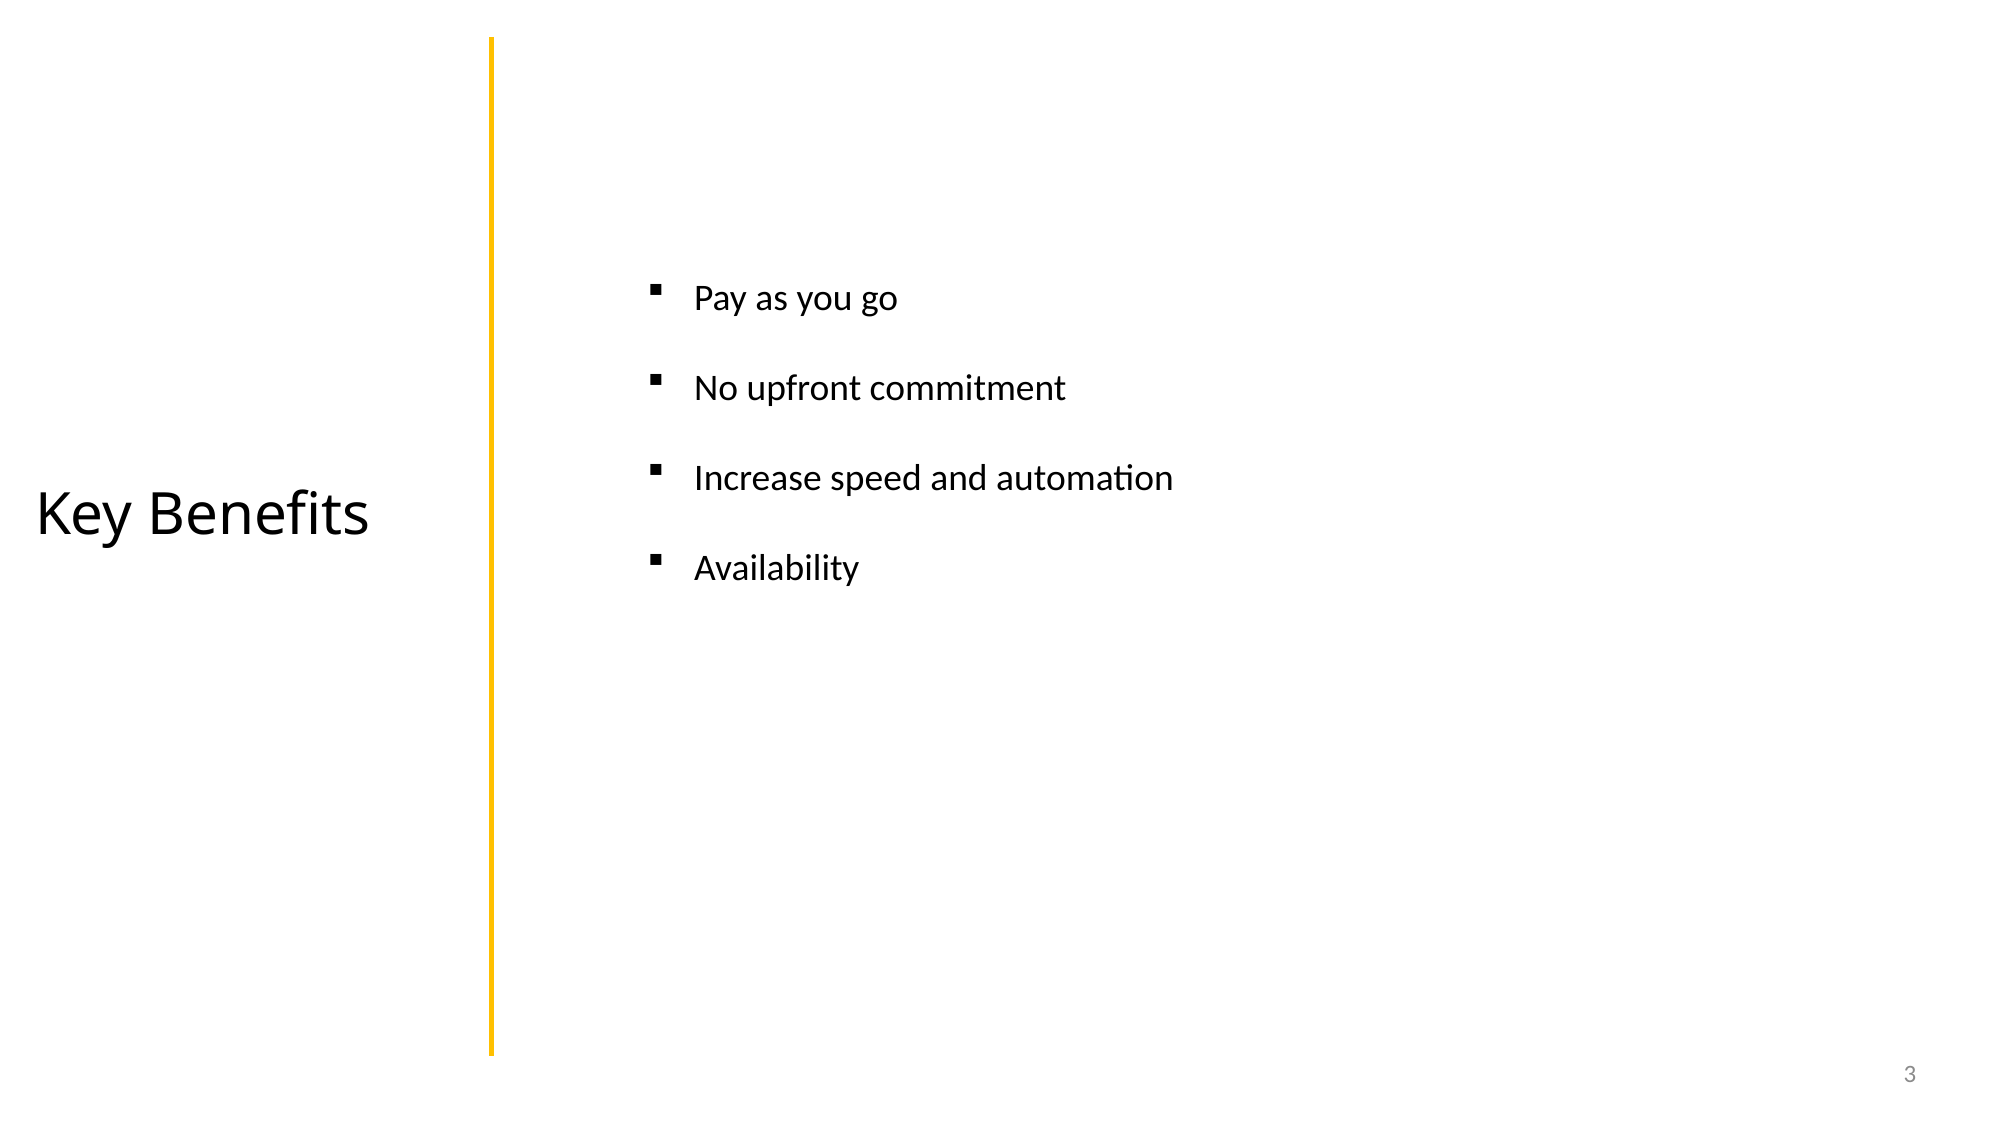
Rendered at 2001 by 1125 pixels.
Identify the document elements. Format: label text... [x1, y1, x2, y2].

slide_number 3 [1481, 1042, 1932, 1103]
title Key Benefits [19, 407, 476, 625]
text_box Pay as you go No upfront commitment Increase speed and automation Availability [632, 220, 1340, 685]
